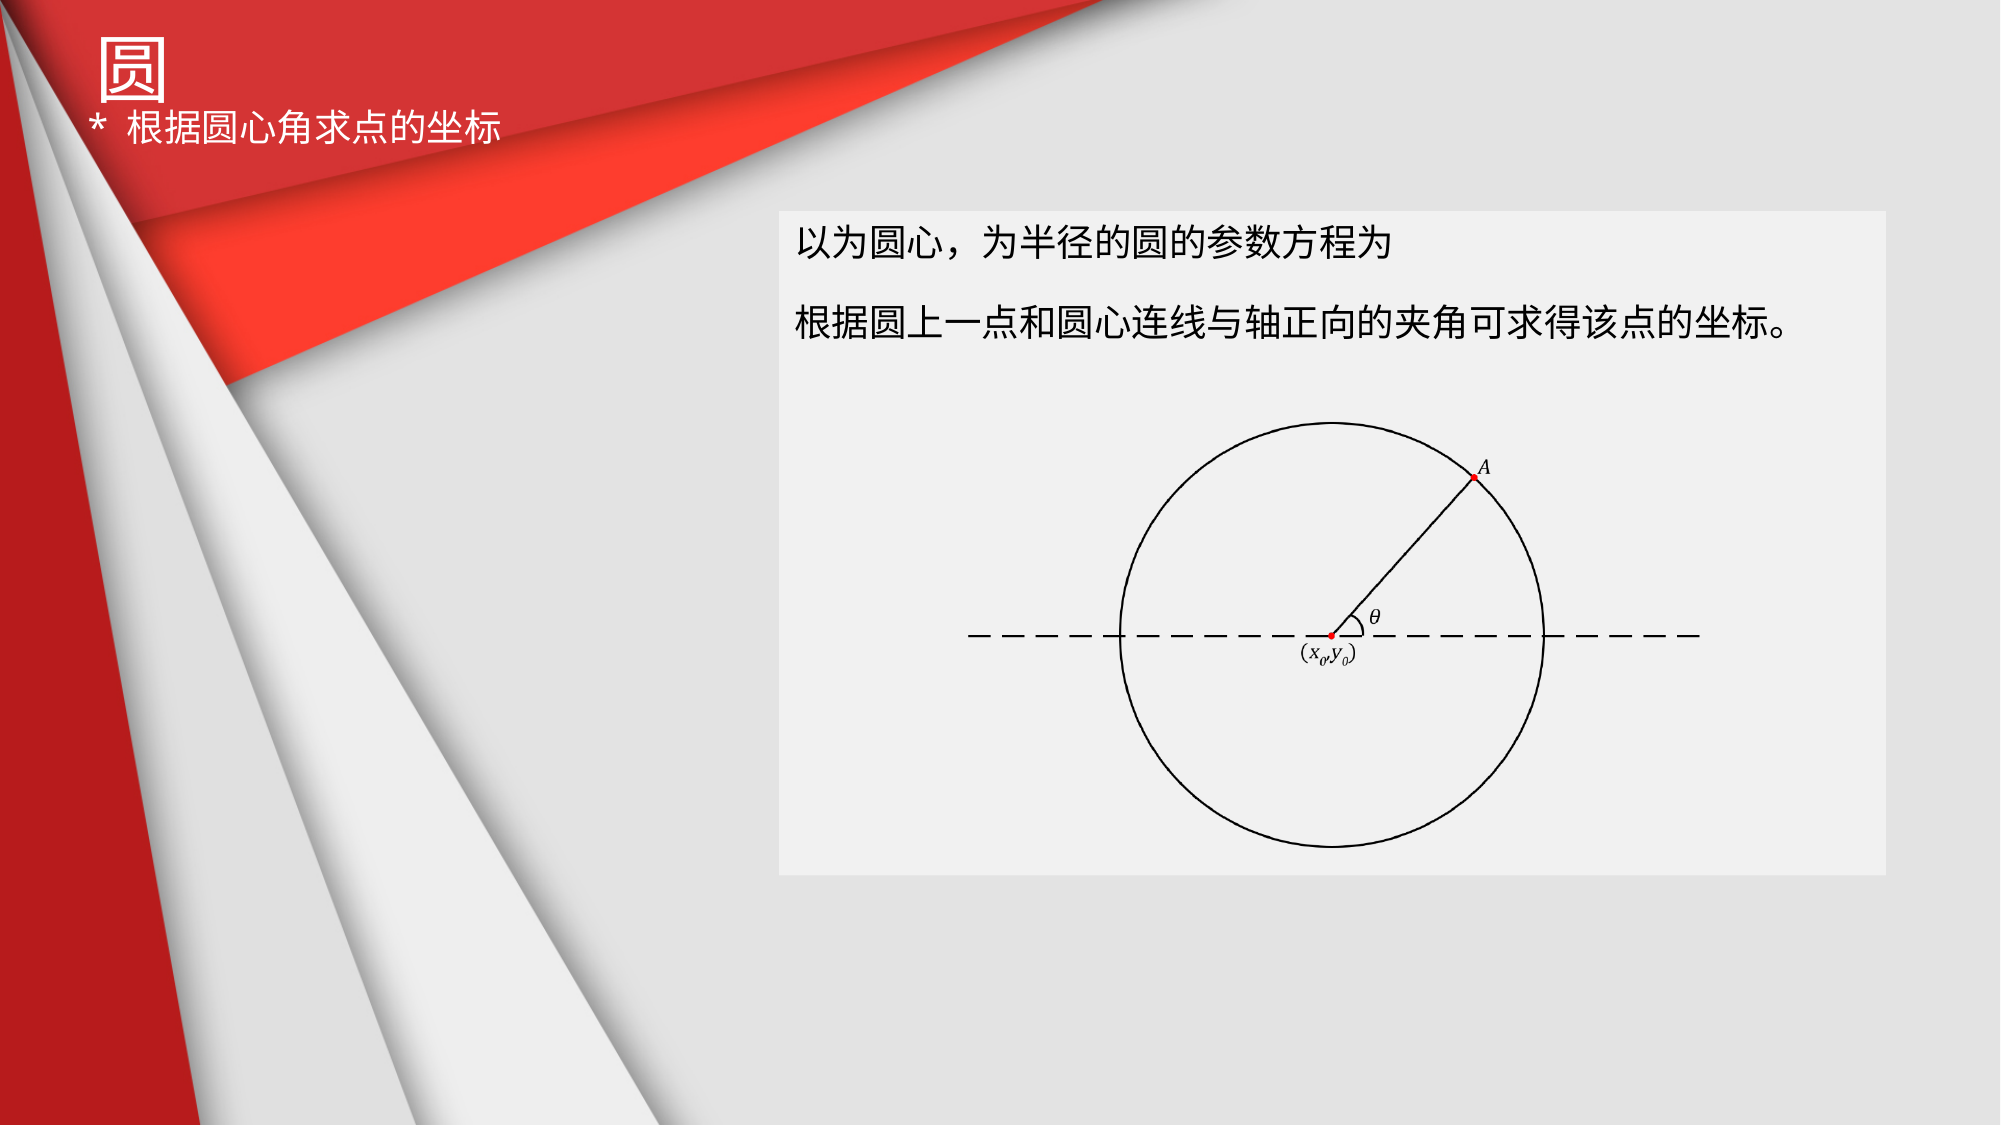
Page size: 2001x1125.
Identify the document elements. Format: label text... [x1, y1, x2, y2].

text_box * 根据圆心角求点的坐标 [72, 96, 517, 157]
text_box 圆 [80, 15, 186, 120]
picture [0, 0, 2001, 1125]
